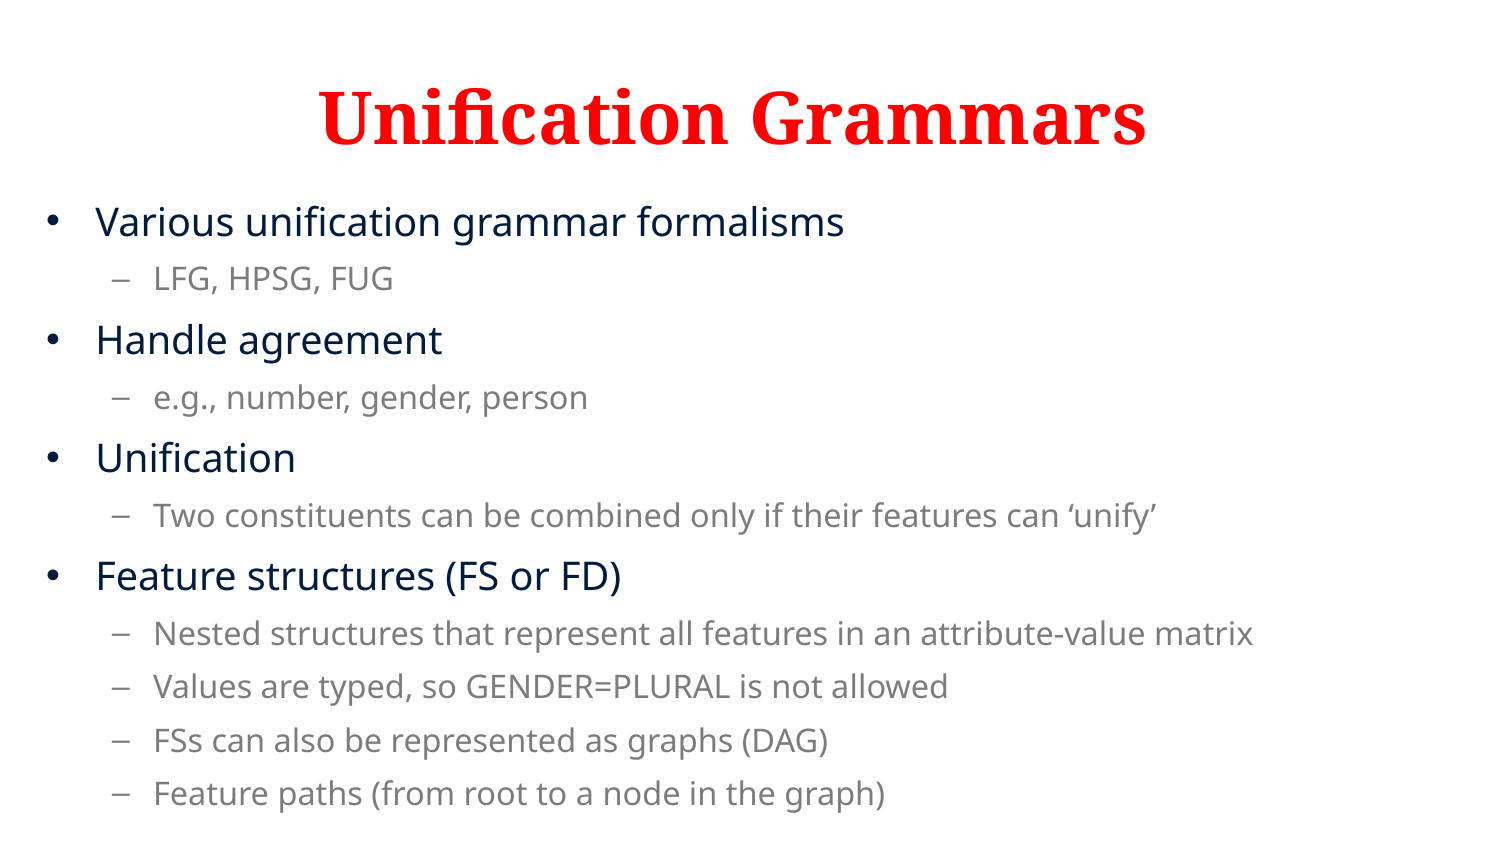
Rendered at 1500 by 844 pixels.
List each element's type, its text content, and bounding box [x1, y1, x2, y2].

title Unification Grammars [41, 64, 1425, 179]
list Various unification grammar formalisms LFG, HPSG, FUG Handle agreement e.g., number, gender, person Unification Two constituents can be combined only if their features can ‘unify’ Feature structures (FS or FD) Nested structures that represent all features in an attribute-value matrix Values are typed, so GENDER=PLURAL is not allowed FSs can also be represented as graphs (DAG) Feature paths (from root to a node in the graph) [31, 179, 1467, 826]
